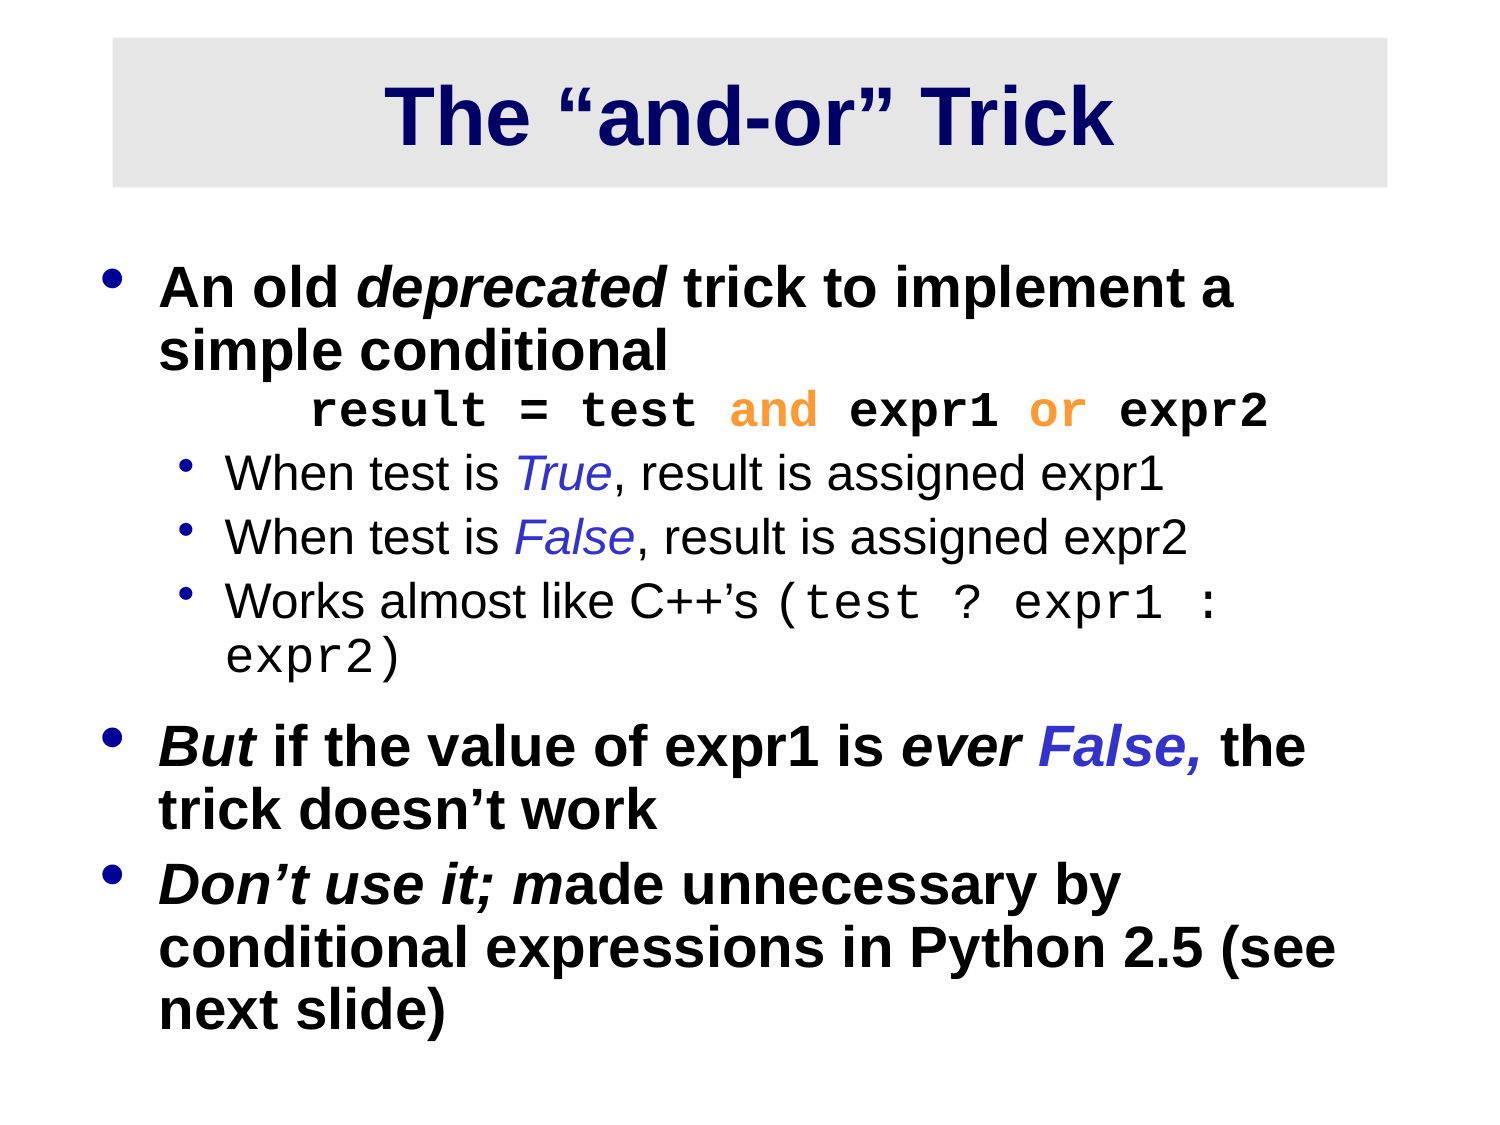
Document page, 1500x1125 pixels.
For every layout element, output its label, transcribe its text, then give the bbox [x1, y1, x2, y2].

list An old deprecated trick to implement a simple conditional result = test and expr1 or expr2 When test is True, result is assigned expr1 When test is False, result is assigned expr2 Works almost like C++’s (test ? expr1 : expr2) But if the value of expr1 is ever False, the trick doesn’t work Don’t use it; made unnecessary by conditional expressions in Python 2.5 (see next slide) [87, 249, 1413, 950]
title The “and-or” Trick [112, 37, 1388, 188]
